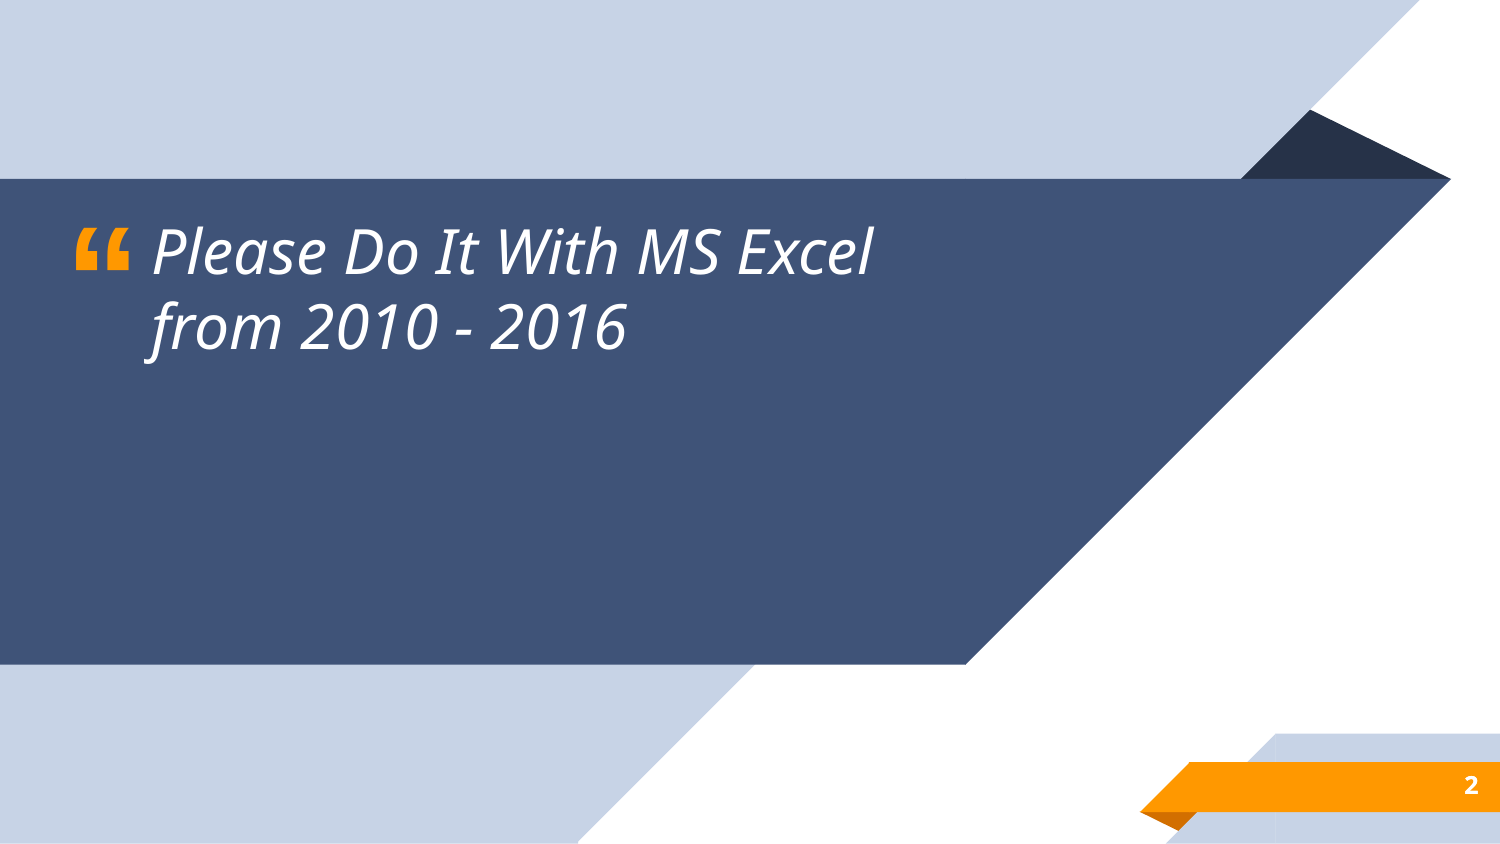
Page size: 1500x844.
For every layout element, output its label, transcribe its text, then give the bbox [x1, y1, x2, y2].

list Please Do It With MS Excel from 2010 - 2016 [136, 197, 972, 648]
slide_number 2 [1249, 760, 1494, 813]
